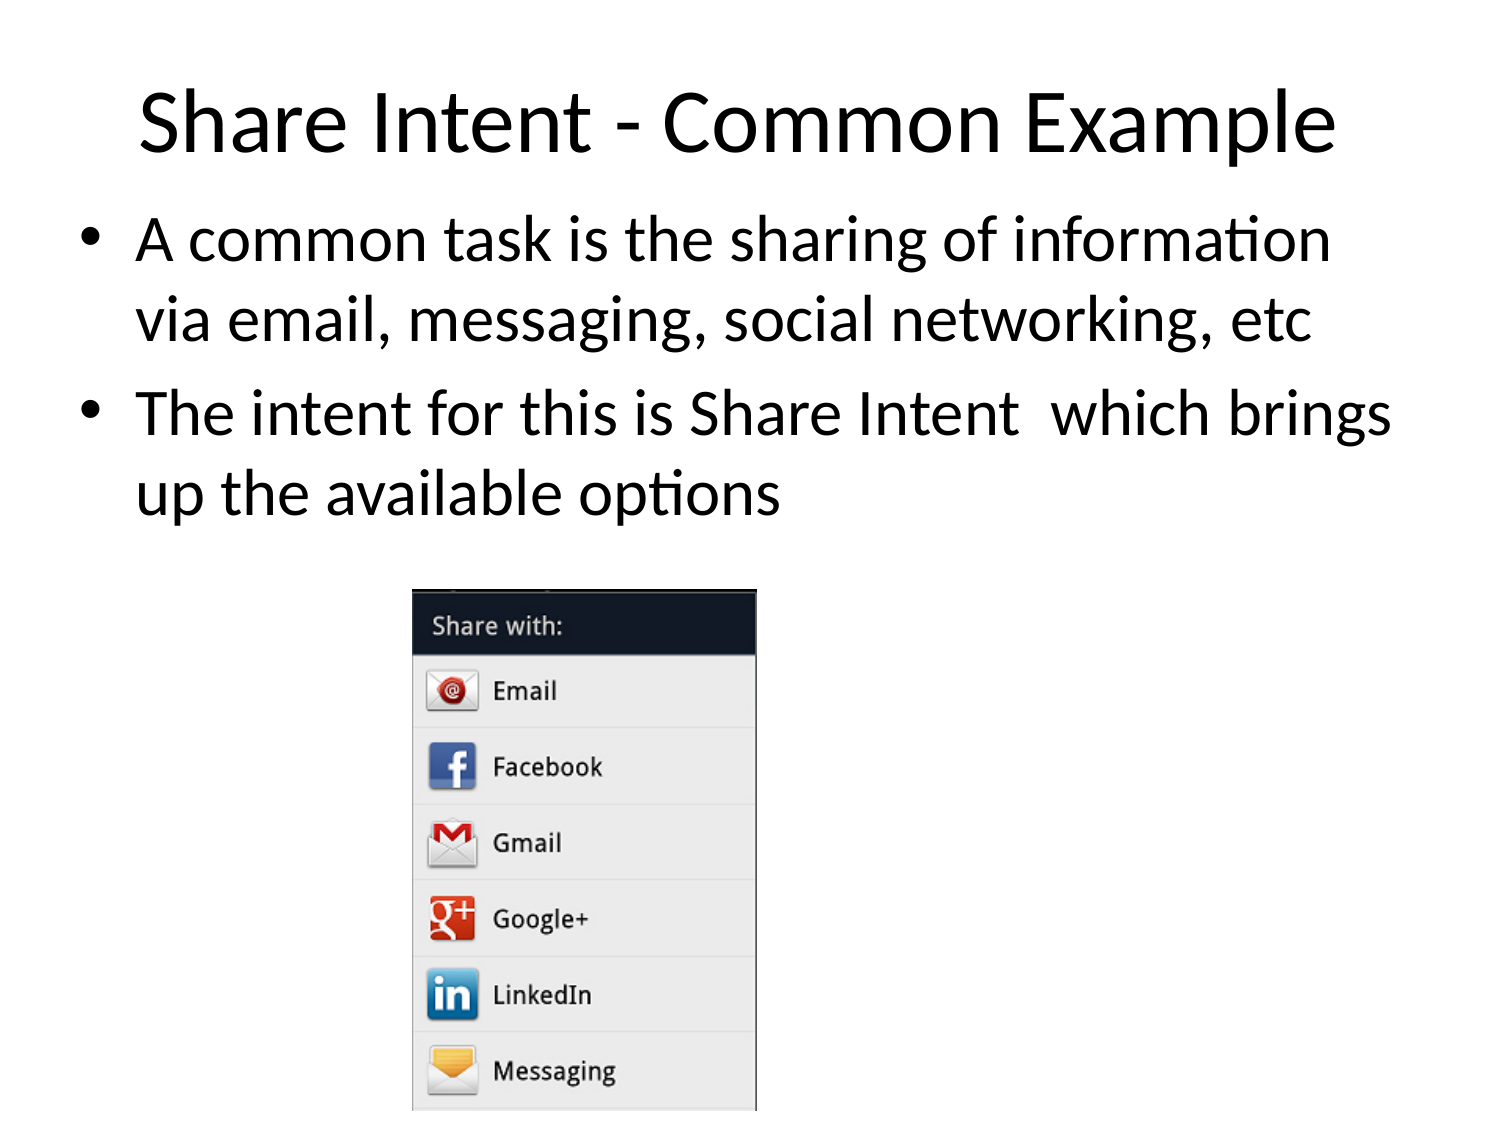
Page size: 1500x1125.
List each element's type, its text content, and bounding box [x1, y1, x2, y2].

title Share Intent - Common Example [75, 45, 1425, 187]
picture [412, 589, 757, 1111]
list A common task is the sharing of information via email, messaging, social networking, etc The intent for this is Share Intent which brings up the available options [63, 187, 1436, 618]
